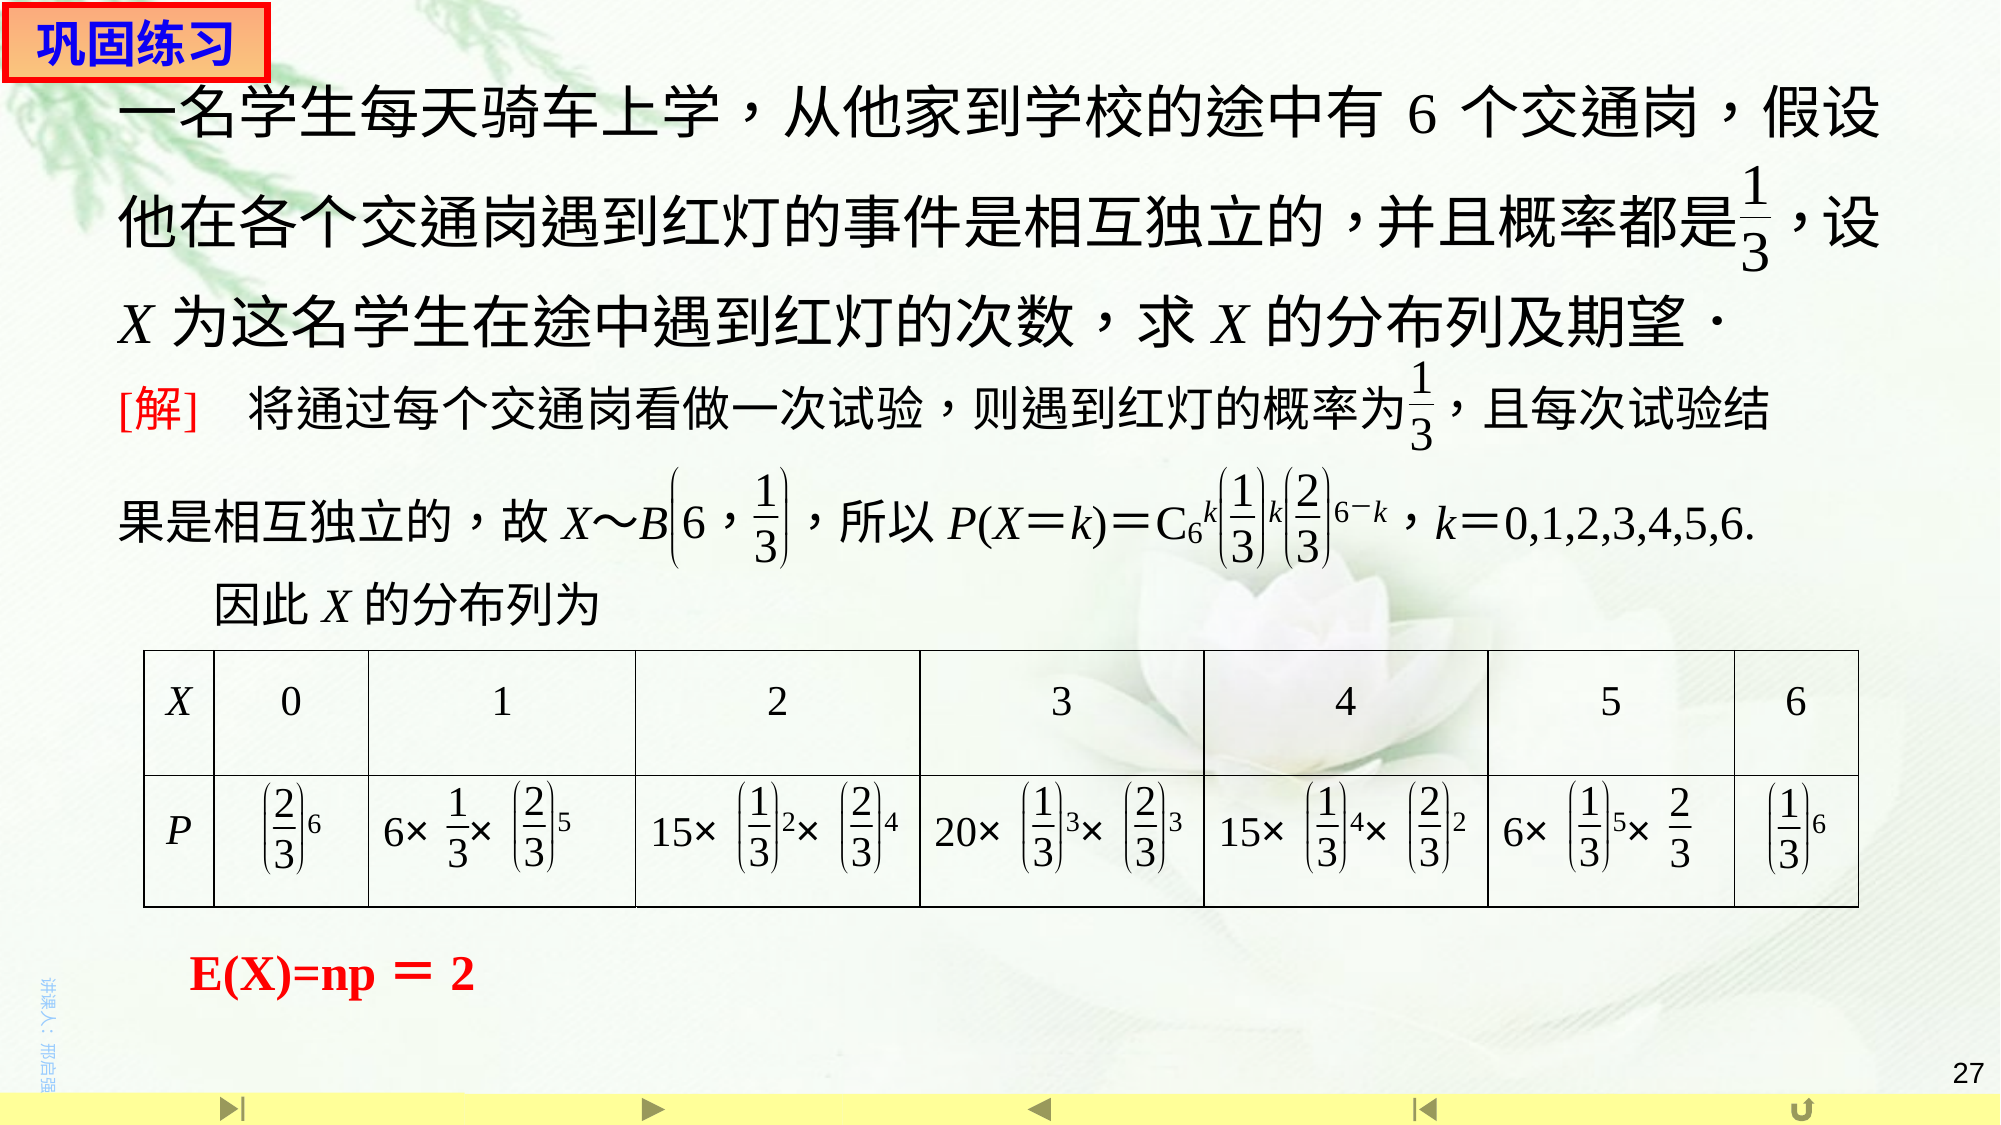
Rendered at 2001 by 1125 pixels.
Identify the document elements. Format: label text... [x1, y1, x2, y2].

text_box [90, 649, 1870, 950]
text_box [117, 349, 1773, 649]
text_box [117, 75, 1883, 388]
picture [0, 0, 2001, 1125]
text_box E(X)=np＝2 [174, 950, 491, 1009]
text_box 巩固练习 [5, 5, 268, 80]
